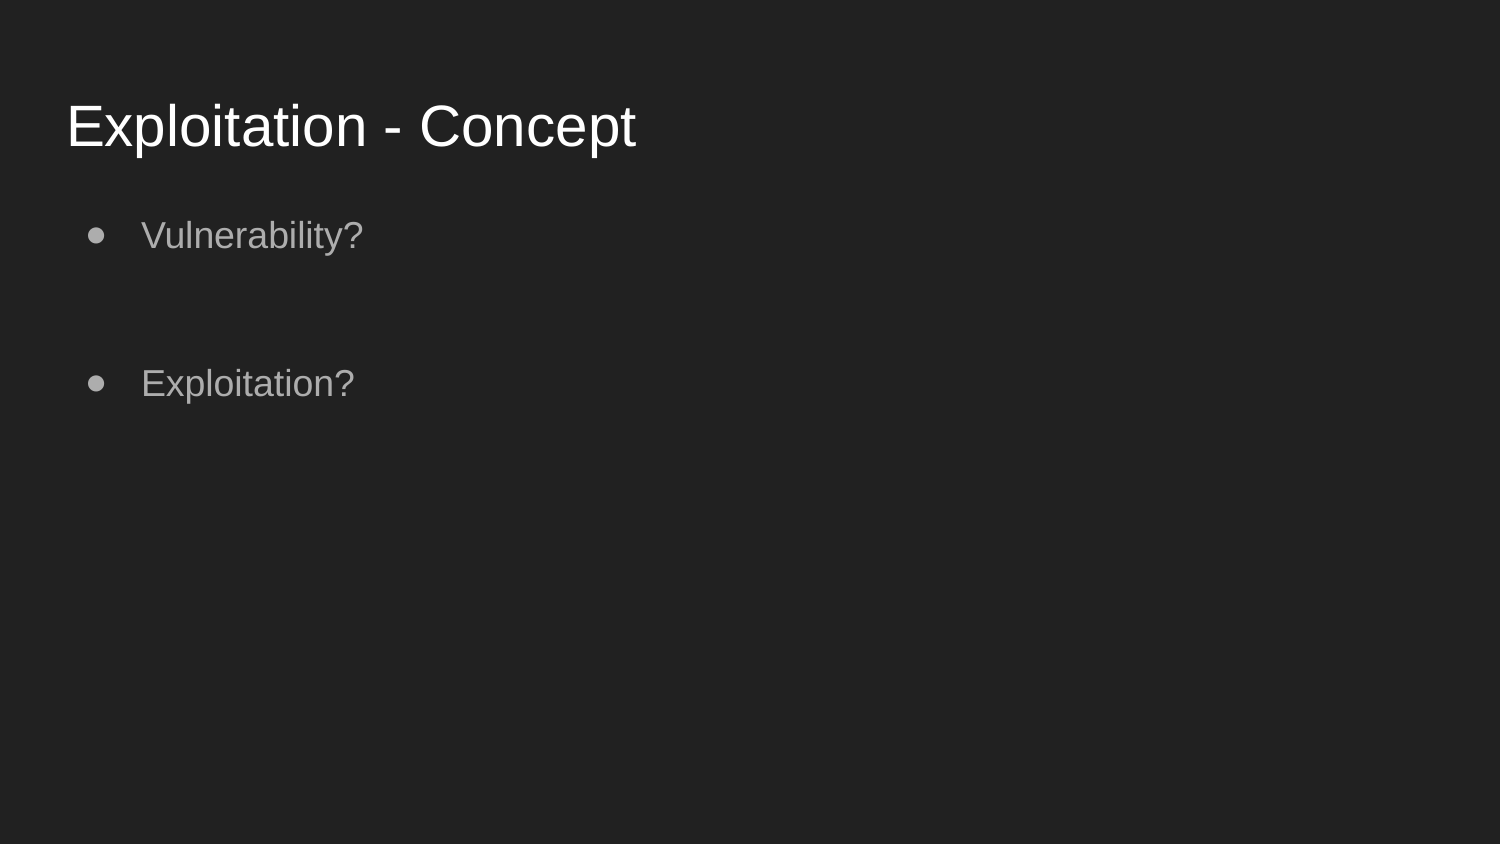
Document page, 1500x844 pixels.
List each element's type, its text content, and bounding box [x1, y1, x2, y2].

title Exploitation - Concept [51, 72, 1449, 167]
list Vulnerability? Exploitation? [51, 189, 1449, 750]
